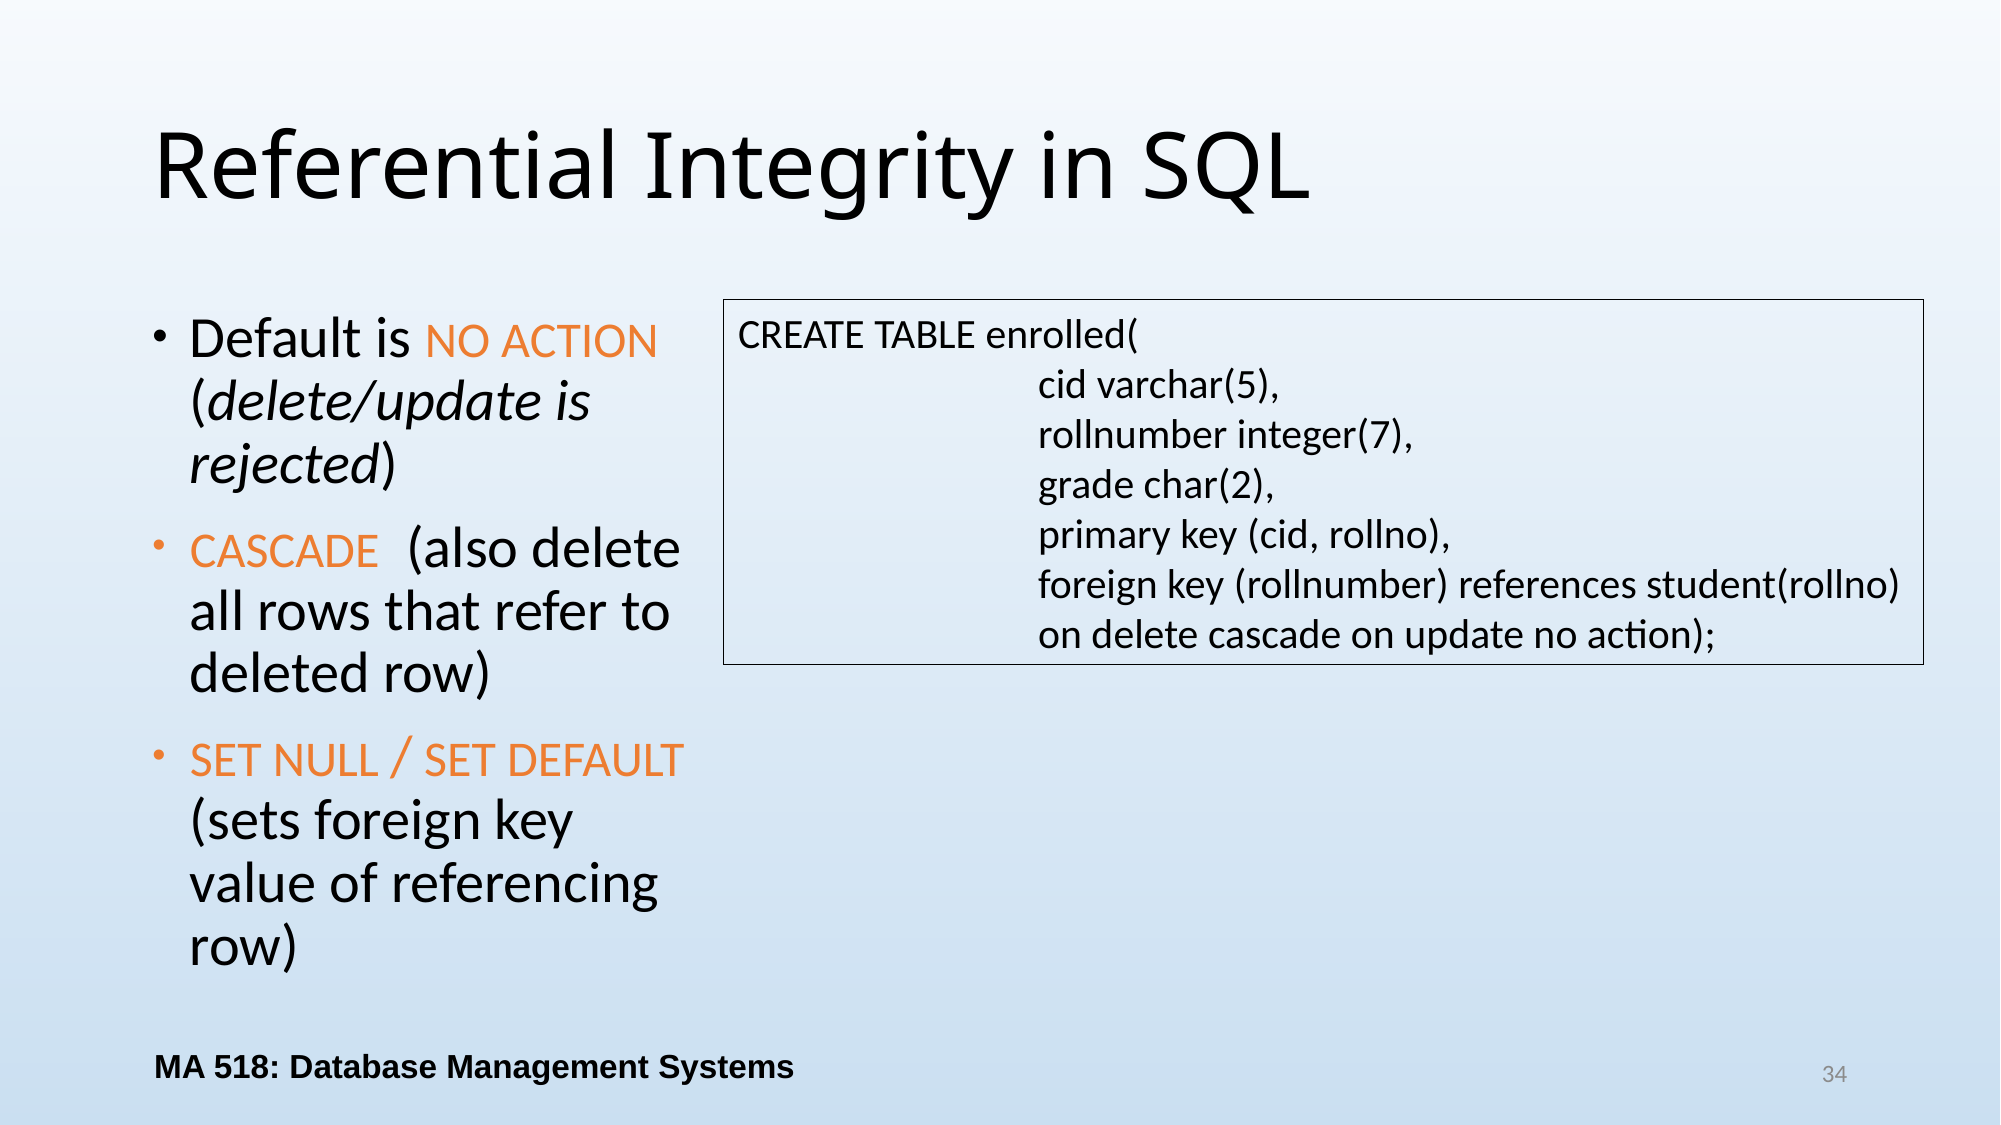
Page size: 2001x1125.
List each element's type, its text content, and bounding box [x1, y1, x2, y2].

text_box CREATE TABLE enrolled( cid varchar(5), rollnumber integer(7), grade char(2), primary key (cid, rollno), foreign key (rollnumber) references student(rollno) on delete cascade on update no action); [723, 299, 1924, 665]
list Default is NO ACTION (delete/update is rejected) CASCADE (also delete all rows that refer to deleted row) SET NULL / SET DEFAULT (sets foreign key value of referencing row) [137, 299, 724, 1014]
slide_number 34 [1412, 1042, 1863, 1103]
footer MA 518: Database Management Systems [137, 1035, 813, 1096]
title Referential Integrity in SQL [137, 59, 1863, 278]
